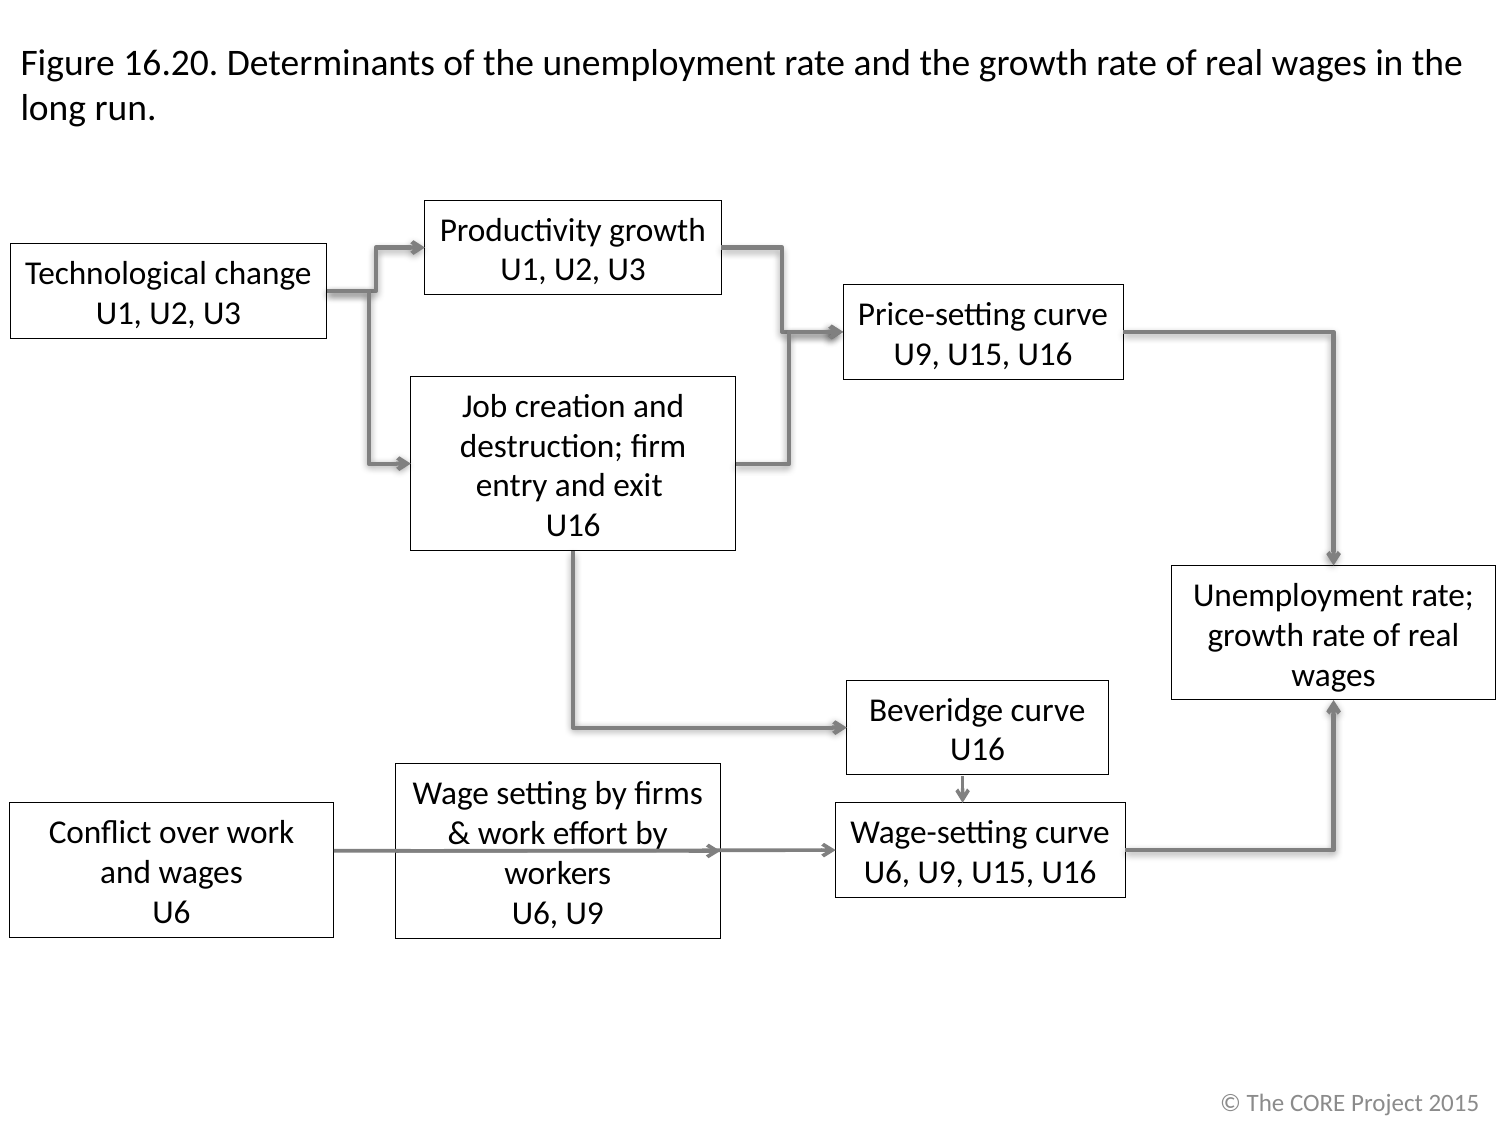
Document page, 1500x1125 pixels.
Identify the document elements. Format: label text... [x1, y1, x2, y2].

footer © The CORE Project 2015 [1197, 1078, 1500, 1125]
text_box Technological change U1, U2, U3 [10, 243, 327, 339]
text_box Conflict over work and wages U6 [9, 802, 334, 938]
text_box Wage-setting curve U6, U9, U15, U16 [835, 802, 1126, 898]
text_box Job creation and destruction; firm entry and exit U16 [410, 376, 736, 551]
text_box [735, 332, 842, 466]
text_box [622, 503, 798, 778]
text_box Unemployment rate; growth rate of real wages [1171, 565, 1496, 700]
text_box Wage setting by firms & work effort by workers U6, U9 [395, 763, 721, 849]
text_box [735, 248, 842, 332]
text_box Productivity growth U1, U2, U3 [424, 200, 722, 295]
text_box Figure 16.20. Determinants of the unemployment rate and the growth rate of real wages in the long run. [5, 30, 1500, 136]
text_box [330, 291, 411, 465]
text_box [1125, 332, 1334, 566]
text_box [1127, 701, 1334, 852]
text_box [330, 247, 411, 291]
text_box Price-setting curve U9, U15, U16 [846, 284, 1124, 380]
text_box Wage setting by firms & work effort by workers U6, U9 [395, 853, 721, 939]
text_box Beveridge curve U16 [846, 680, 1109, 775]
